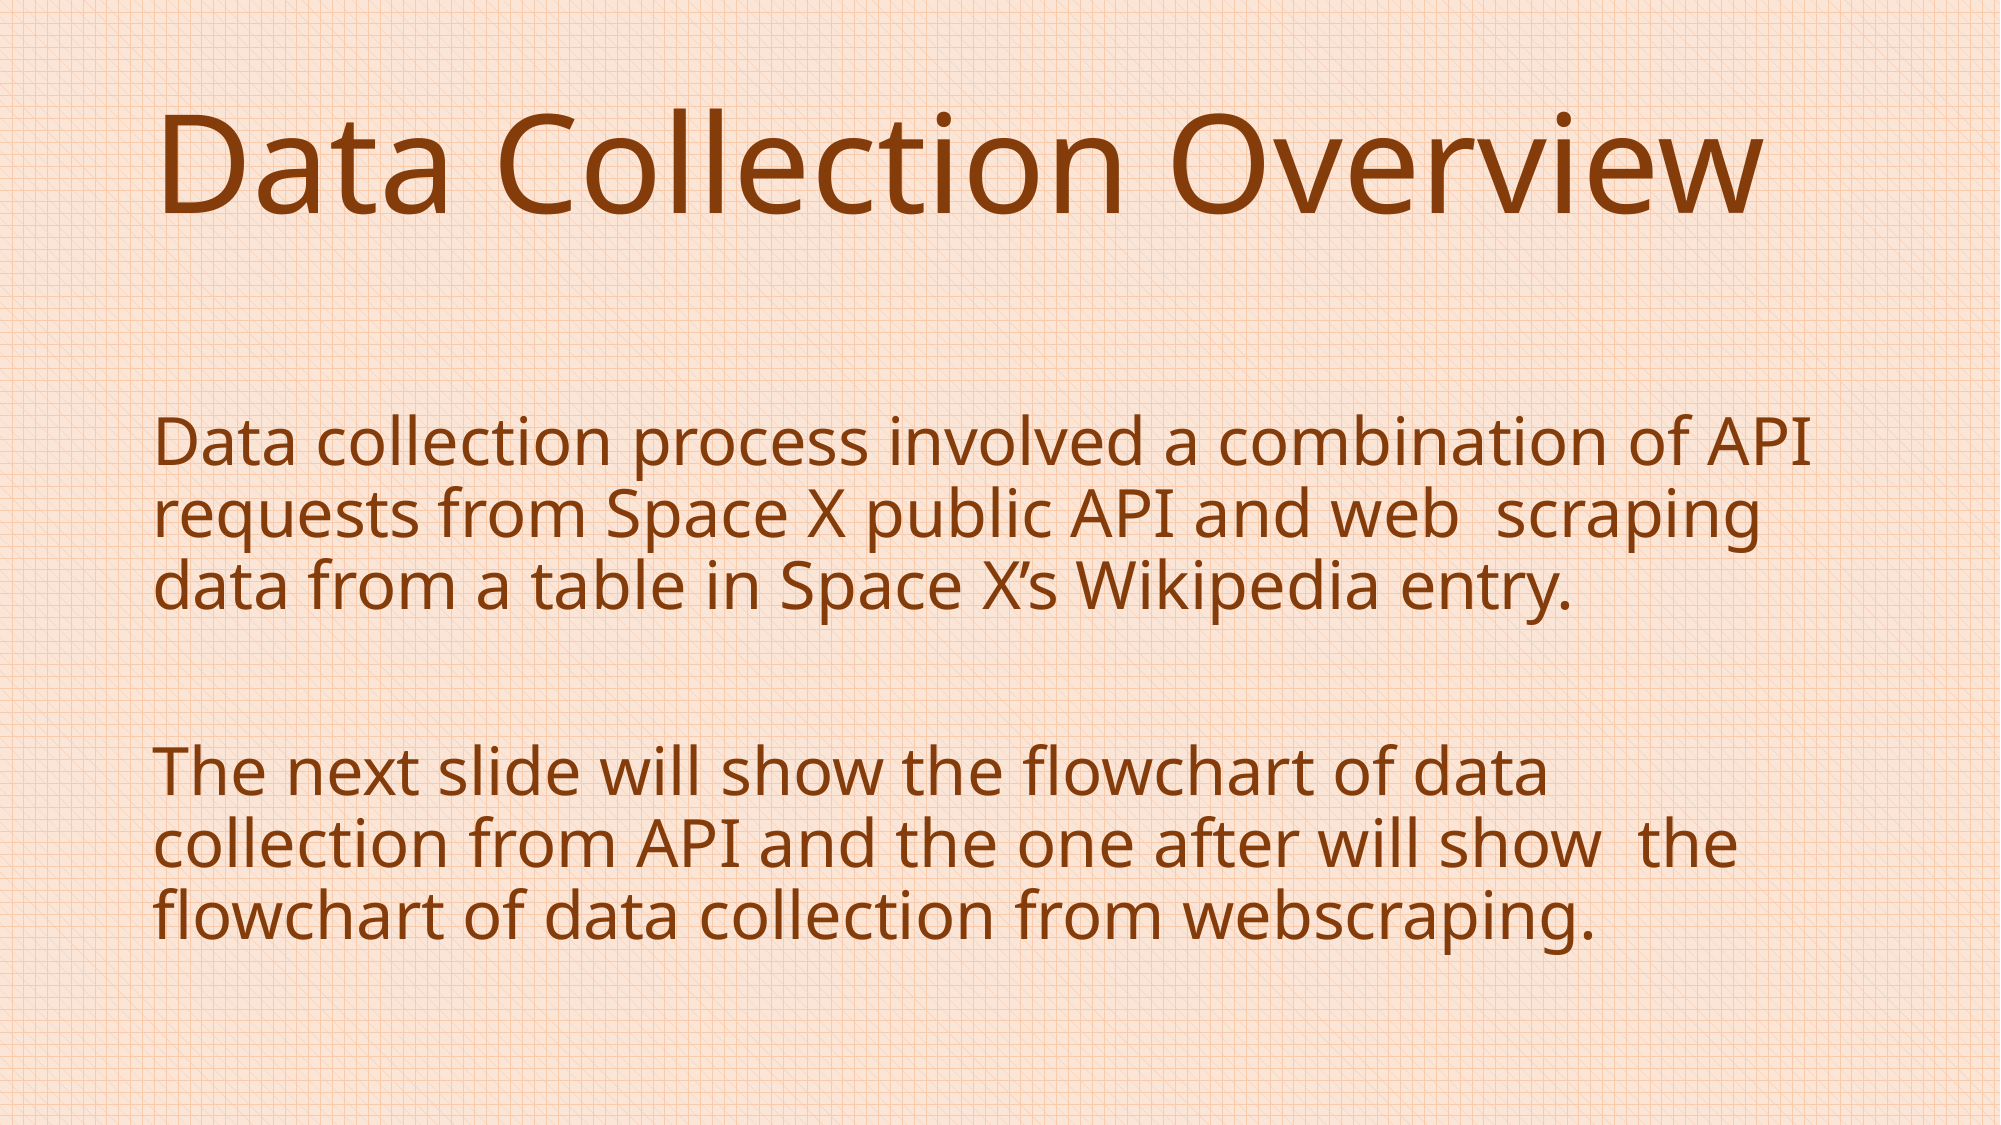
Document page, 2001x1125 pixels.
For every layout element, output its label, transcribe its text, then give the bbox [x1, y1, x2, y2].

list Data collection process involved a combination of API requests from Space X public API and web scraping data from a table in Space X’s Wikipedia entry. The next slide will show the flowchart of data collection from API and the one after will show the flowchart of data collection from webscraping. [137, 299, 1863, 1014]
title Data Collection Overview [137, 59, 1863, 278]
